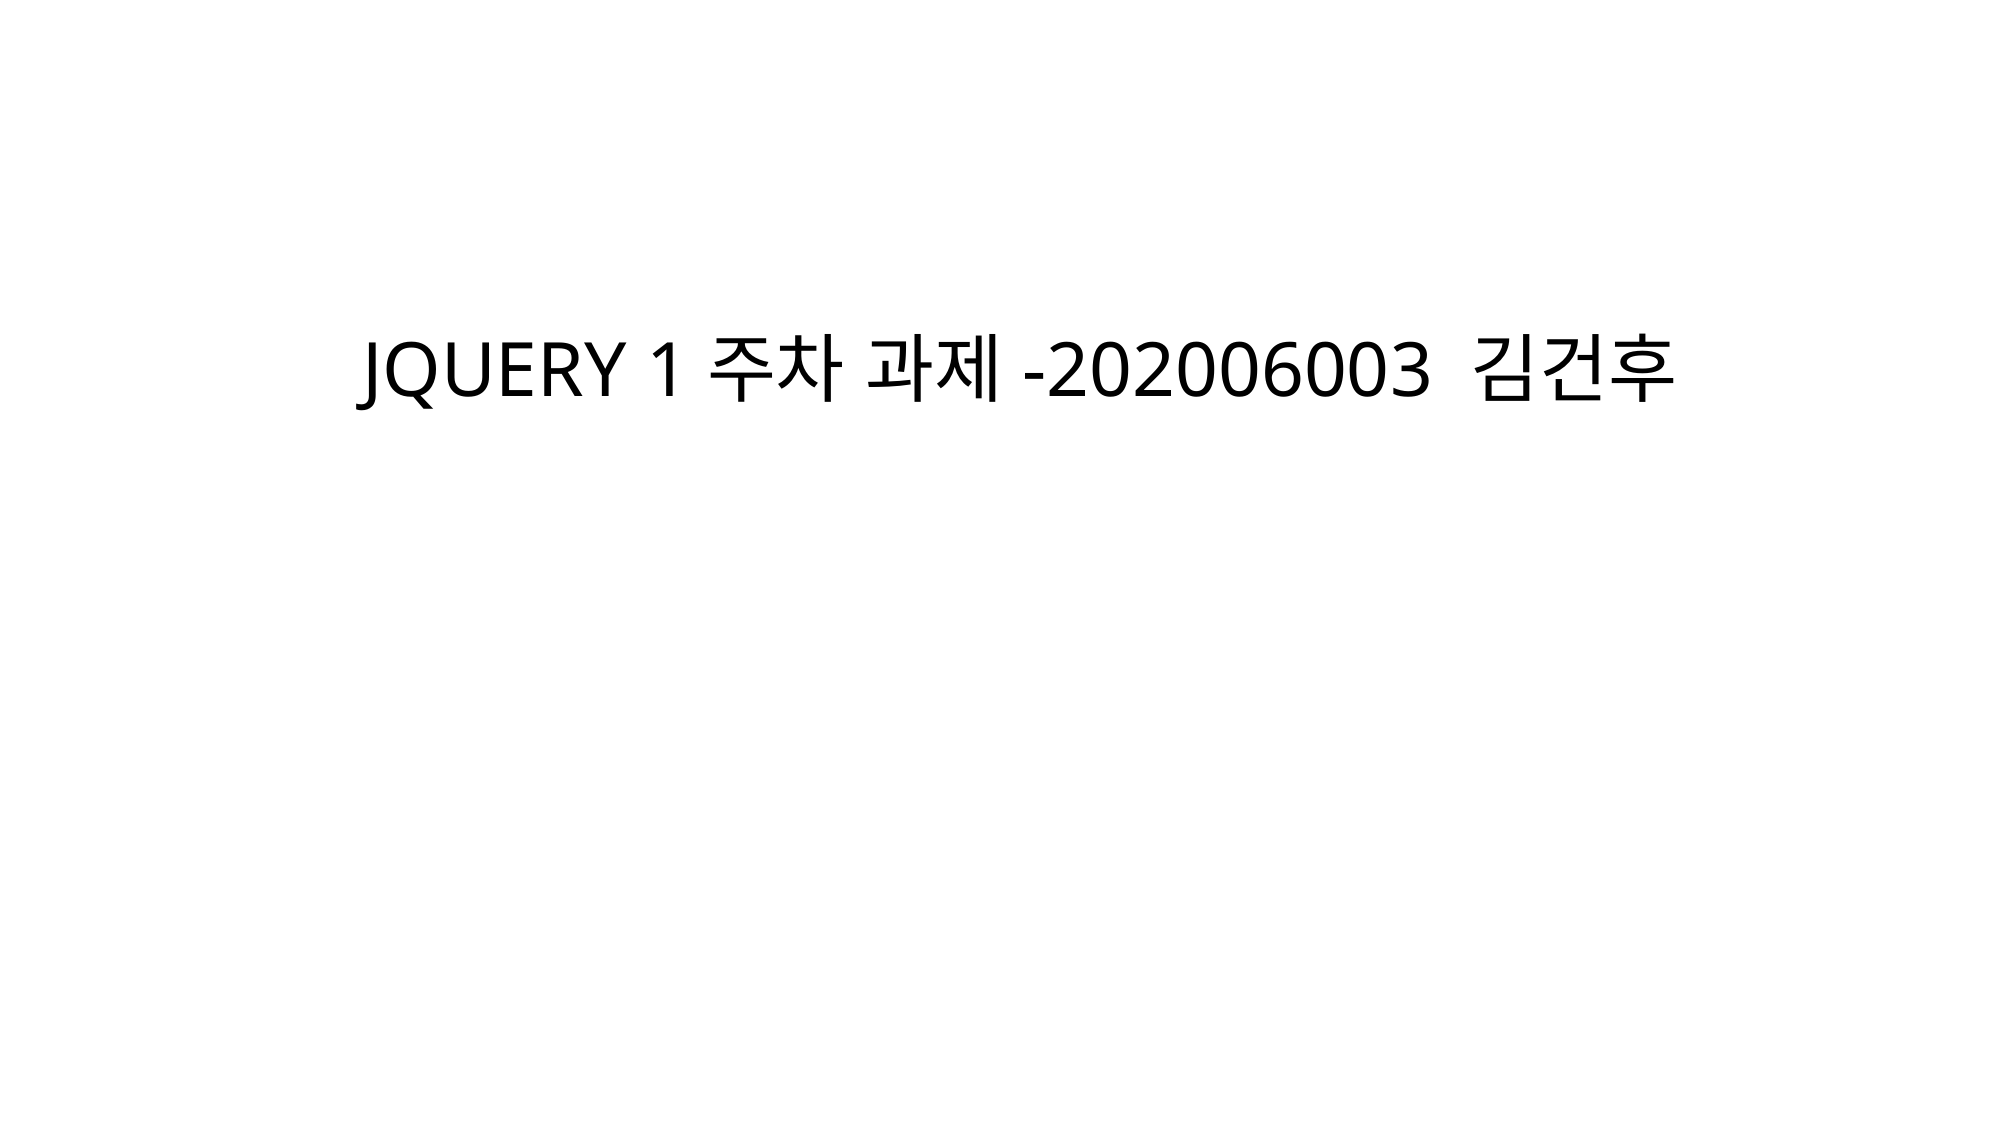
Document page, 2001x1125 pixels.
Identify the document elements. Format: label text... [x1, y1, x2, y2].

text_box JQUERY 1주차 과제-202006003 김건후 [347, 313, 1764, 419]
